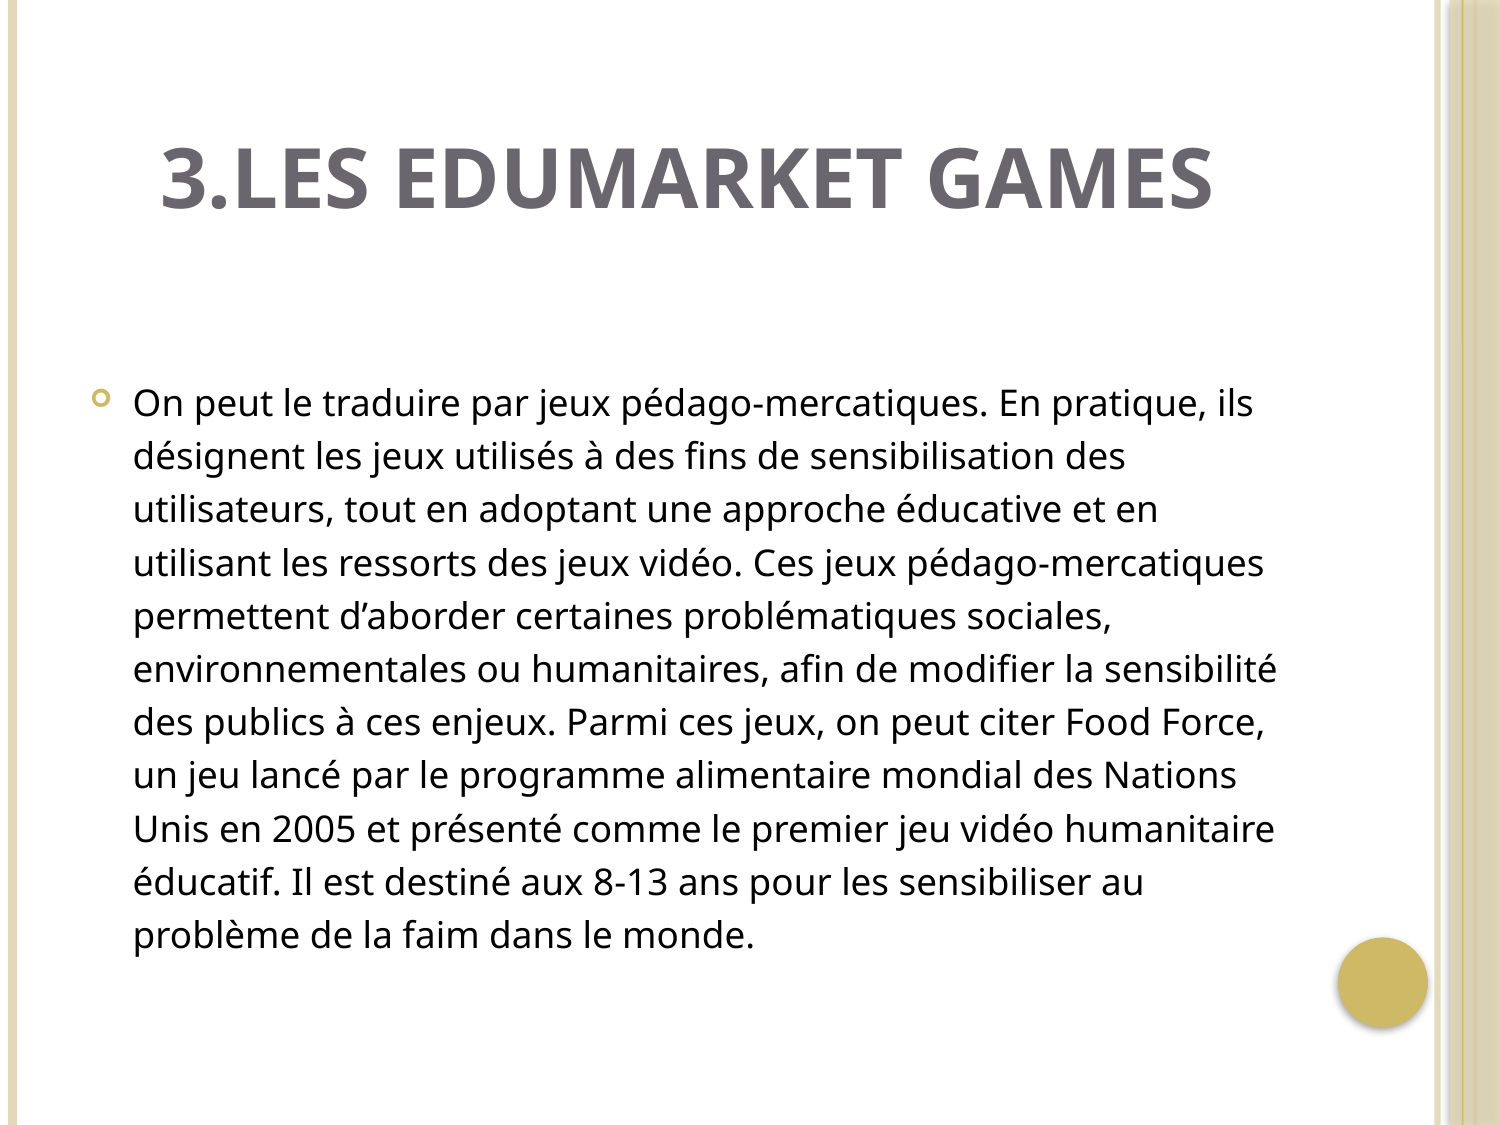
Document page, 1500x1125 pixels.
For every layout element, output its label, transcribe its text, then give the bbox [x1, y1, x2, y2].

title 3.Les edumarket games [75, 45, 1300, 233]
list On peut le traduire par jeux pédago-mercatiques. En pratique, ils désignent les jeux utilisés à des fins de sensibilisation des utilisateurs, tout en adoptant une approche éducative et en utilisant les ressorts des jeux vidéo. Ces jeux pédago-mercatiques permettent d’aborder certaines problématiques sociales, environnementales ou humanitaires, afin de modifier la sensibilité des publics à ces enjeux. Parmi ces jeux, on peut citer Food Force, un jeu lancé par le programme alimentaire mondial des Nations Unis en 2005 et présenté comme le premier jeu vidéo humanitaire éducatif. Il est destiné aux 8-13 ans pour les sensibiliser au problème de la faim dans le monde. [75, 363, 1300, 973]
